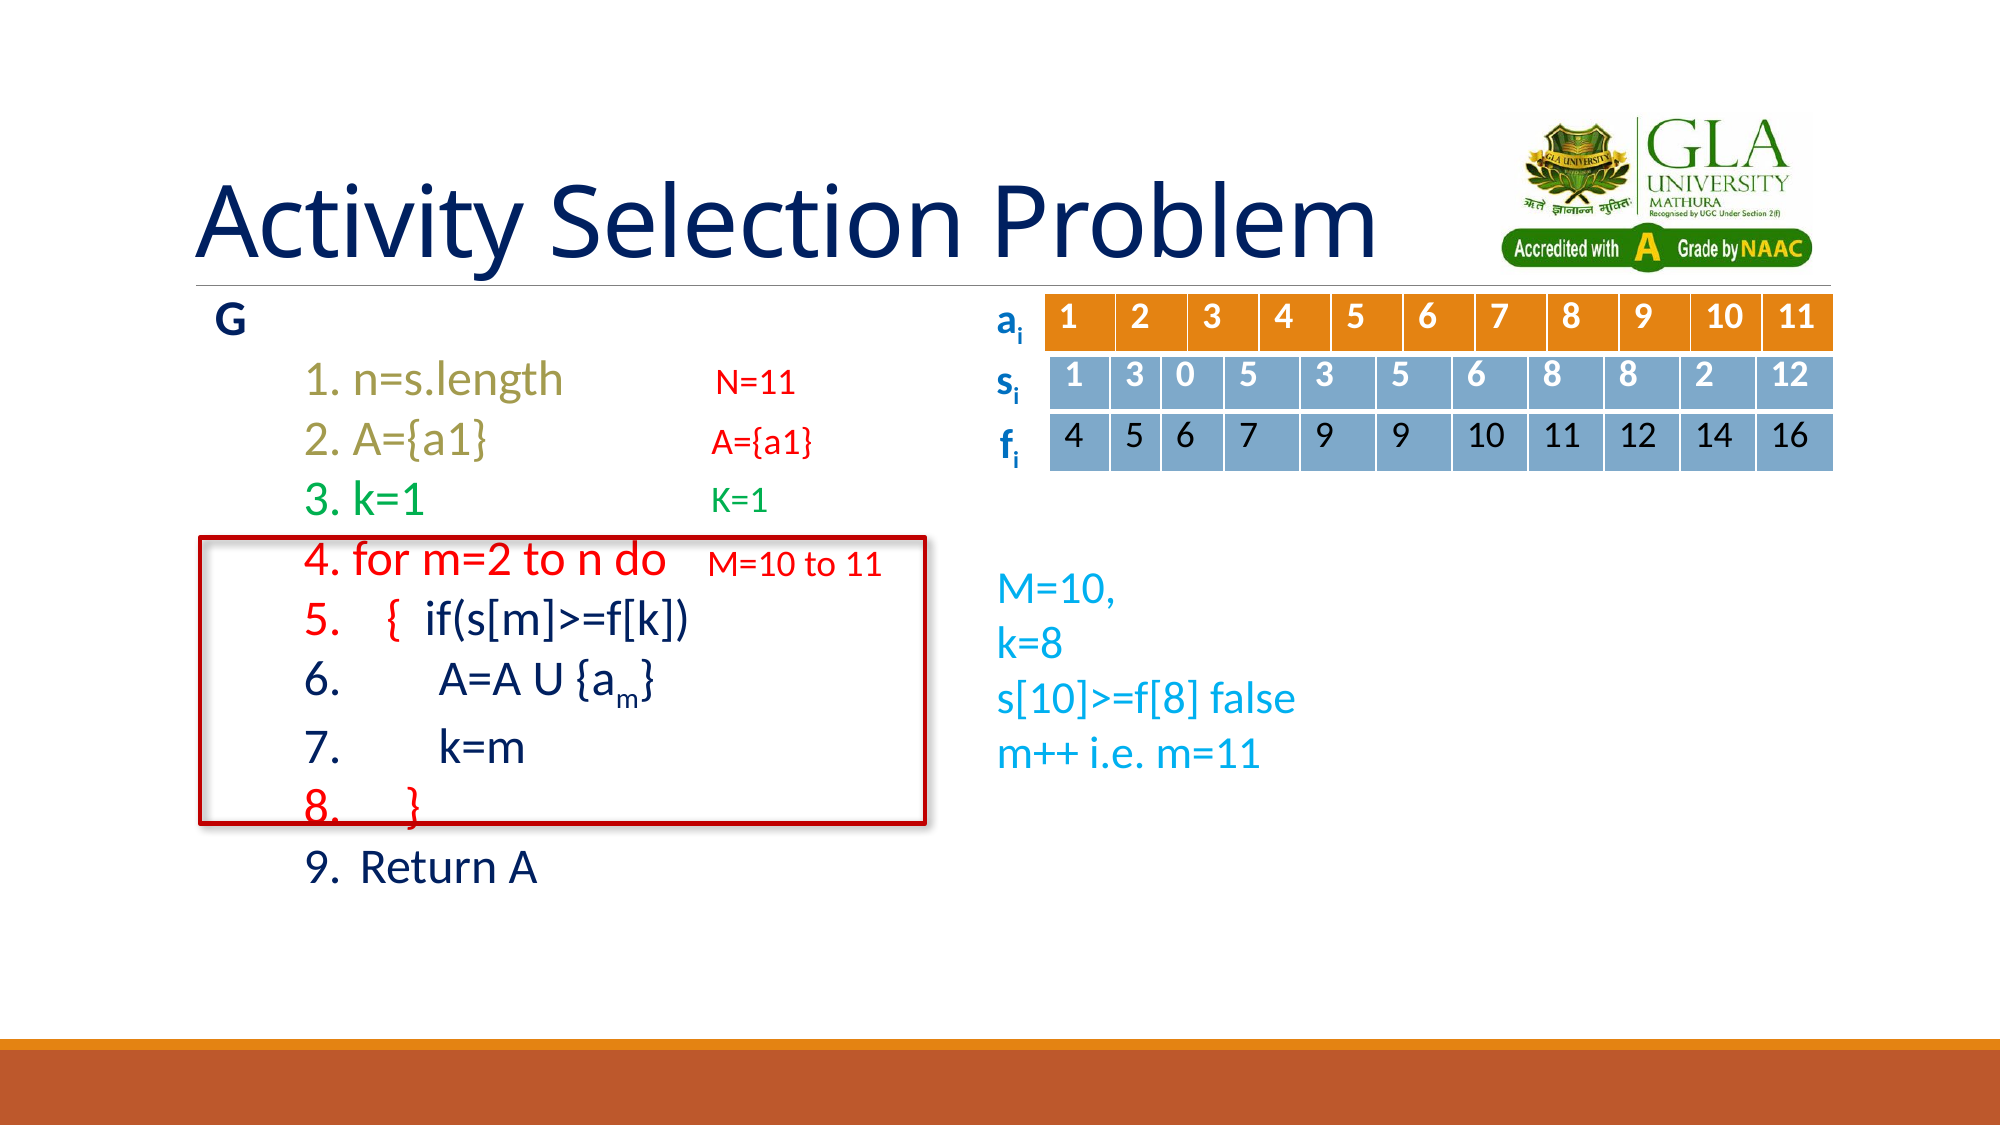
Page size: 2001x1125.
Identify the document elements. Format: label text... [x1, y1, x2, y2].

table_header 5 [1225, 357, 1299, 409]
table_header 8 [1605, 357, 1679, 409]
table_cell 9 [1377, 414, 1451, 471]
table_header 12 [1757, 357, 1833, 409]
table_header 9 [1620, 294, 1690, 351]
table_cell 7 [1225, 414, 1299, 471]
text_box ai [981, 284, 1050, 357]
table_header 5 [1377, 357, 1451, 409]
table_header 2 [1681, 357, 1755, 409]
text_box [199, 536, 926, 825]
text_box fi [985, 409, 1053, 481]
table_cell 12 [1605, 414, 1679, 471]
table_header 7 [1476, 294, 1546, 351]
table_cell 16 [1757, 414, 1833, 471]
text_box A={a1} [696, 409, 828, 470]
text_box M=10 to 11 [692, 531, 898, 535]
table_header 2 [1116, 294, 1187, 351]
text_box si [981, 357, 1050, 417]
table_header 8 [1548, 294, 1618, 351]
table_cell 10 [1453, 414, 1527, 471]
table_header 10 [1691, 294, 1761, 351]
table_cell 11 [1529, 414, 1603, 471]
table_header 8 [1529, 357, 1603, 409]
text_box N=11 [700, 349, 812, 410]
table_cell 5 [1111, 414, 1160, 471]
text_box K=1 [696, 467, 784, 528]
title Activity Selection Problem [180, 47, 1830, 285]
text_box M=10, k=8 s[10]>=f[8] false m++ i.e. m=11 [981, 550, 1982, 785]
table_cell 14 [1681, 414, 1755, 471]
table_header 6 [1404, 294, 1474, 351]
table_cell 4 [1053, 414, 1109, 471]
table_header 5 [1332, 294, 1402, 351]
table_header 11 [1763, 294, 1833, 351]
table_cell 9 [1301, 414, 1375, 471]
table_header 3 [1301, 357, 1375, 409]
table_header 1 [1050, 357, 1109, 409]
table_header 6 [1453, 357, 1527, 409]
table_header 0 [1162, 357, 1223, 409]
table_header 3 [1188, 294, 1258, 351]
table_header 3 [1111, 357, 1160, 409]
table_cell 6 [1162, 414, 1223, 471]
table_header 4 [1260, 294, 1330, 351]
picture [1499, 111, 1813, 276]
table_header 1 [1050, 294, 1115, 351]
